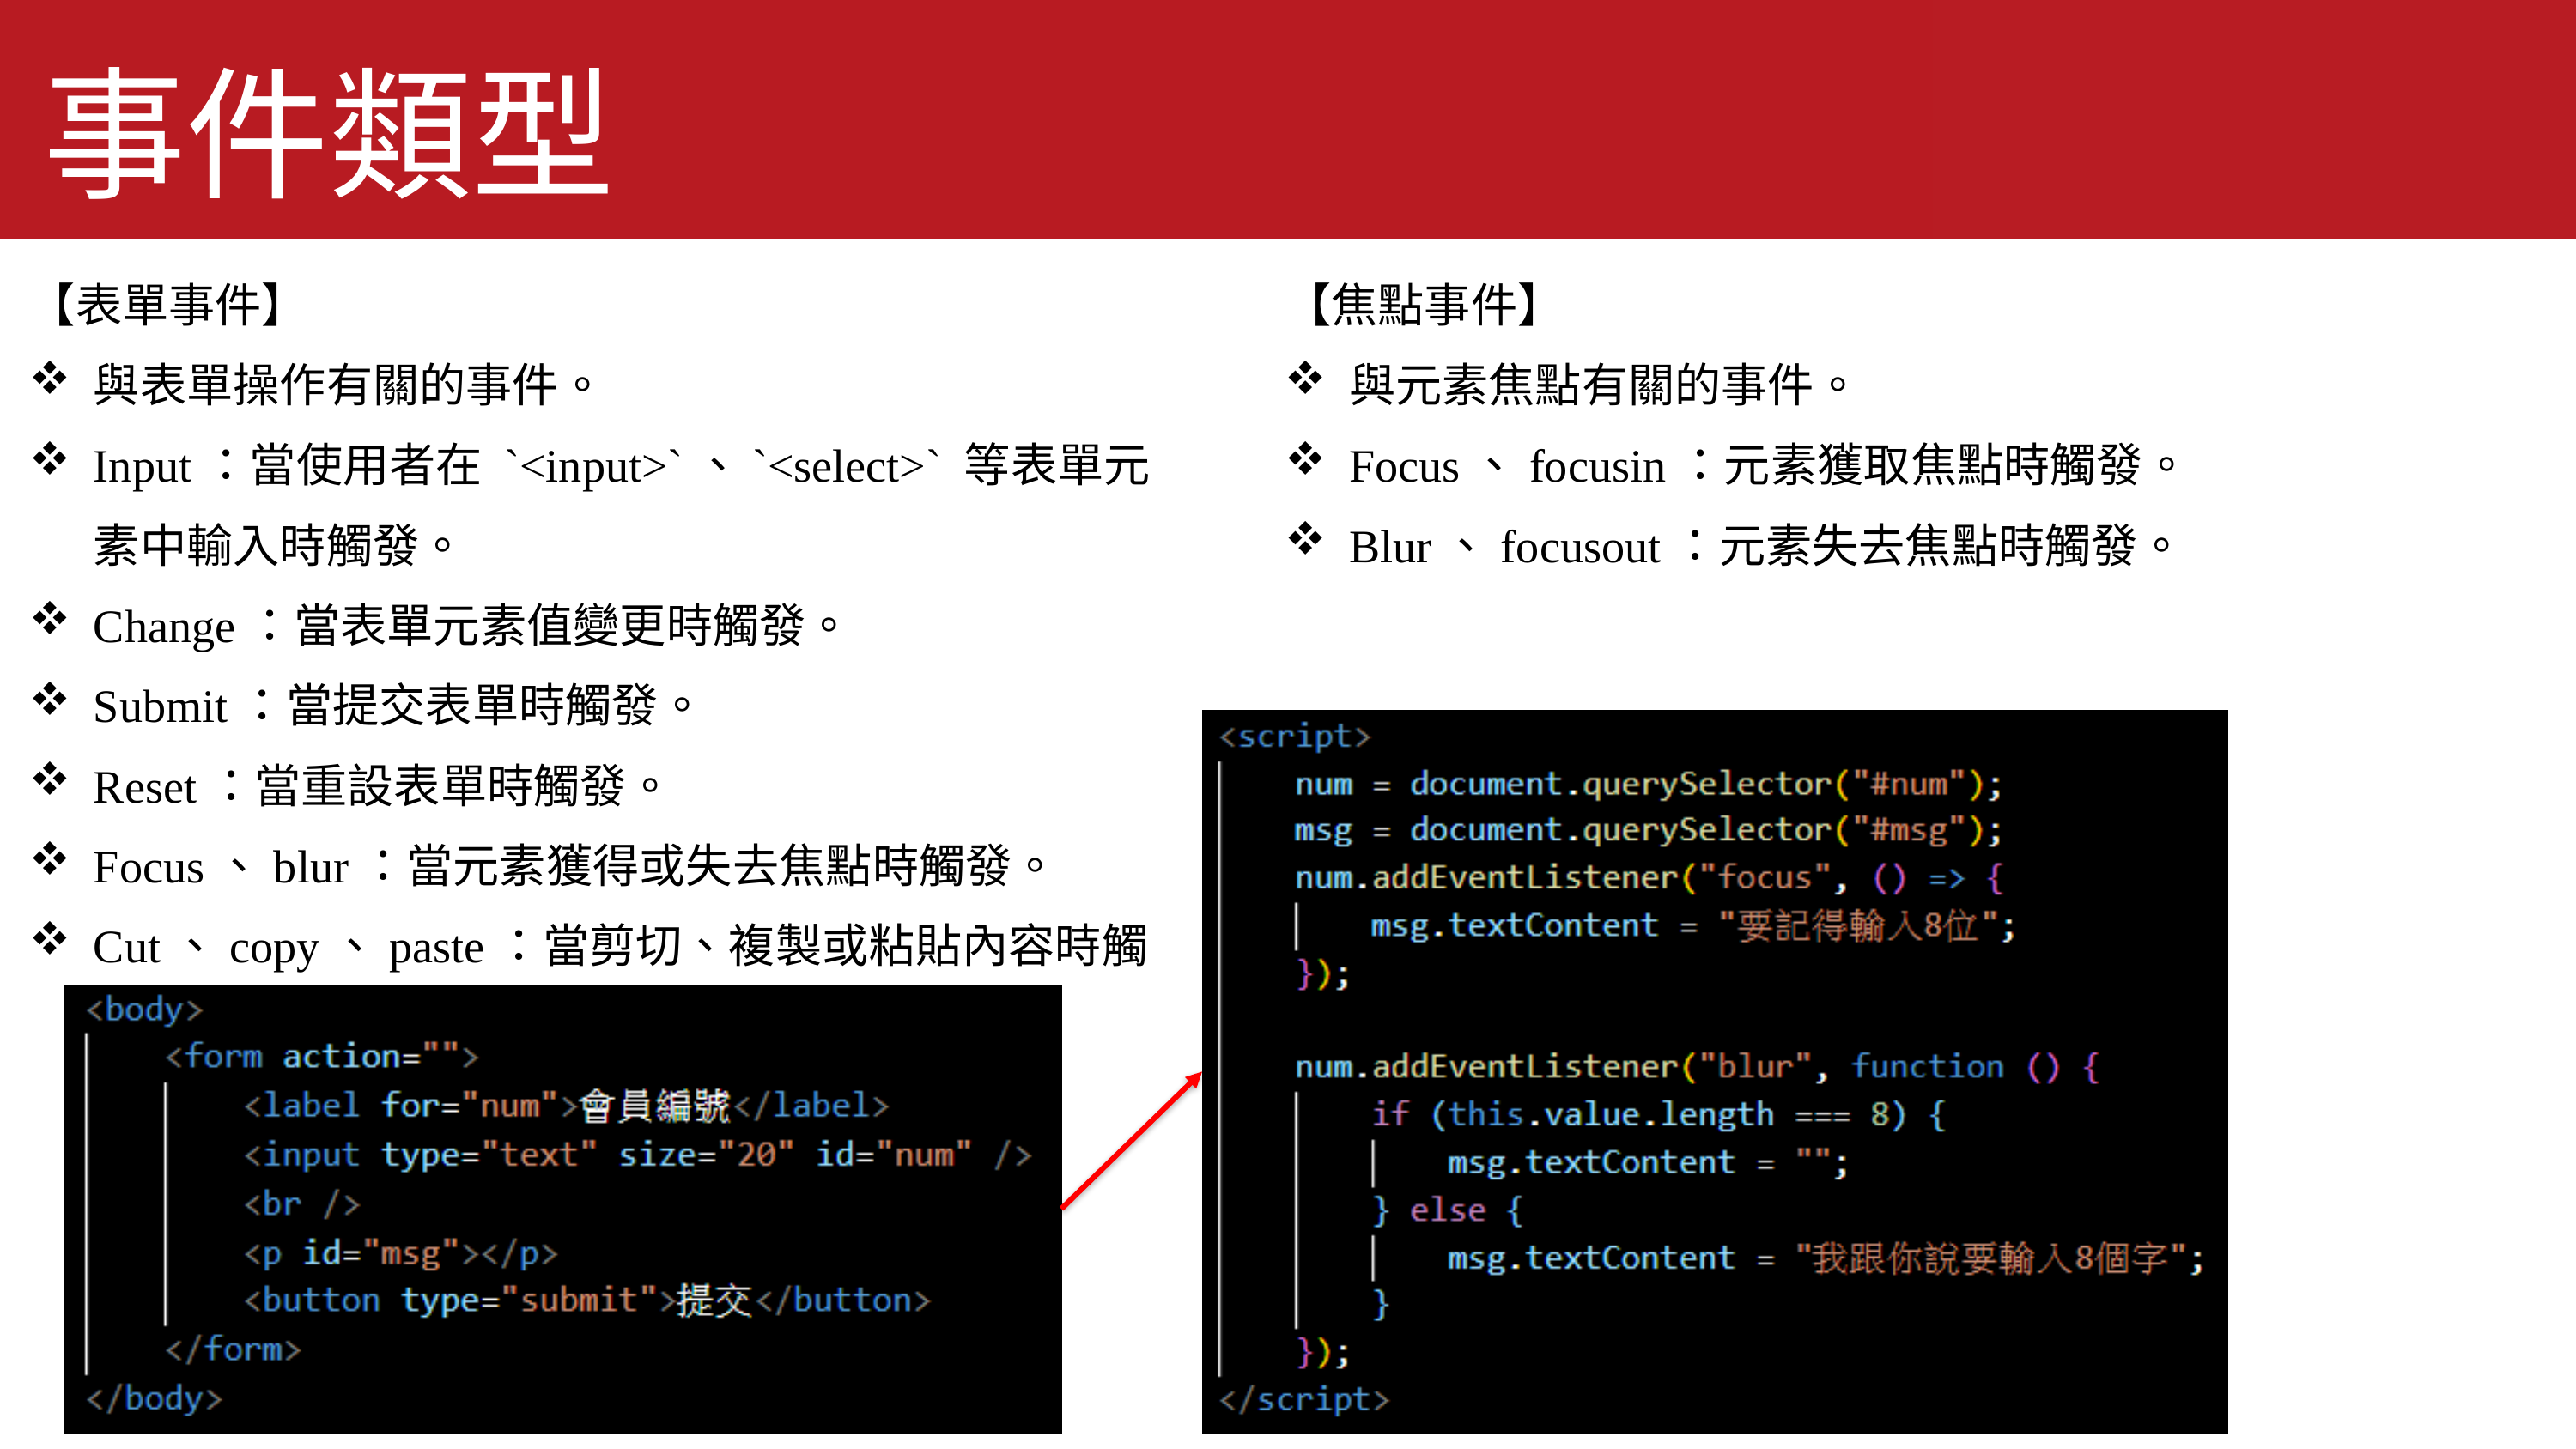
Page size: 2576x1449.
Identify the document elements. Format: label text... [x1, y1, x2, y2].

picture [1201, 710, 2228, 1434]
text_box 【表單事件】 與表單操作有關的事件。 Input：當使用者在 `<input>`、`<select>` 等表單元素中輸入時觸發。 Change：當表單元素值變更時觸發。 Submit：當提交表單時觸發。 Reset：當重設表單時觸發。 Focus、blur：當元素獲得或失去焦點時觸發。 Cut、copy、paste：當剪切、複製或粘貼內容時觸發。 [28, 251, 1181, 1052]
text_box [1060, 1071, 1203, 1210]
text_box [0, 0, 2576, 239]
text_box 【焦點事件】 與元素焦點有關的事件。 Focus、focusin：元素獲取焦點時觸發。 Blur、focusout：元素失去焦點時觸發。 [1285, 251, 2437, 573]
picture [64, 984, 1062, 1434]
